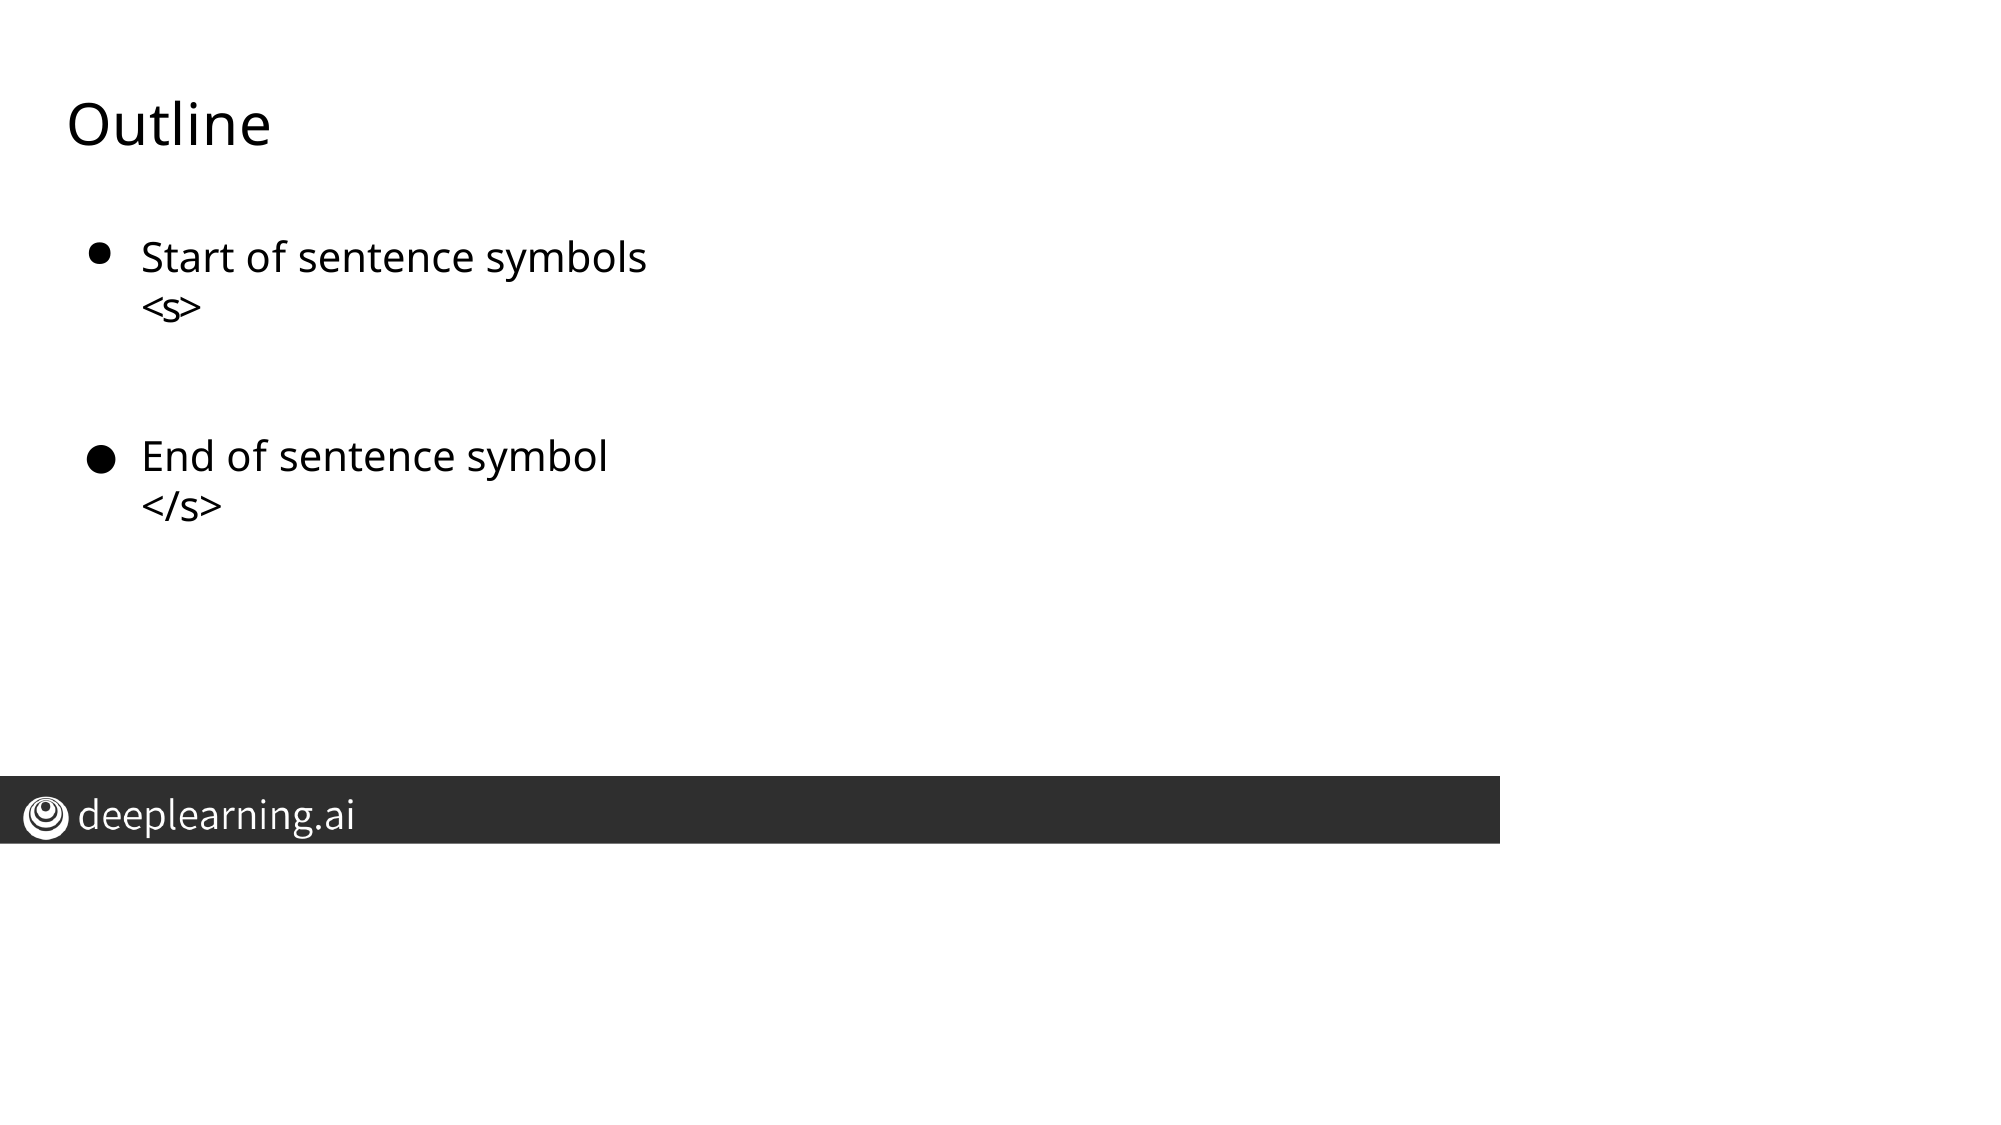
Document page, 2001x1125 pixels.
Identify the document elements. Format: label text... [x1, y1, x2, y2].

title Outline [43, 59, 1957, 276]
picture [0, 761, 379, 844]
text_box Start of sentence symbols <s> End of sentence symbol </s> [82, 228, 693, 530]
